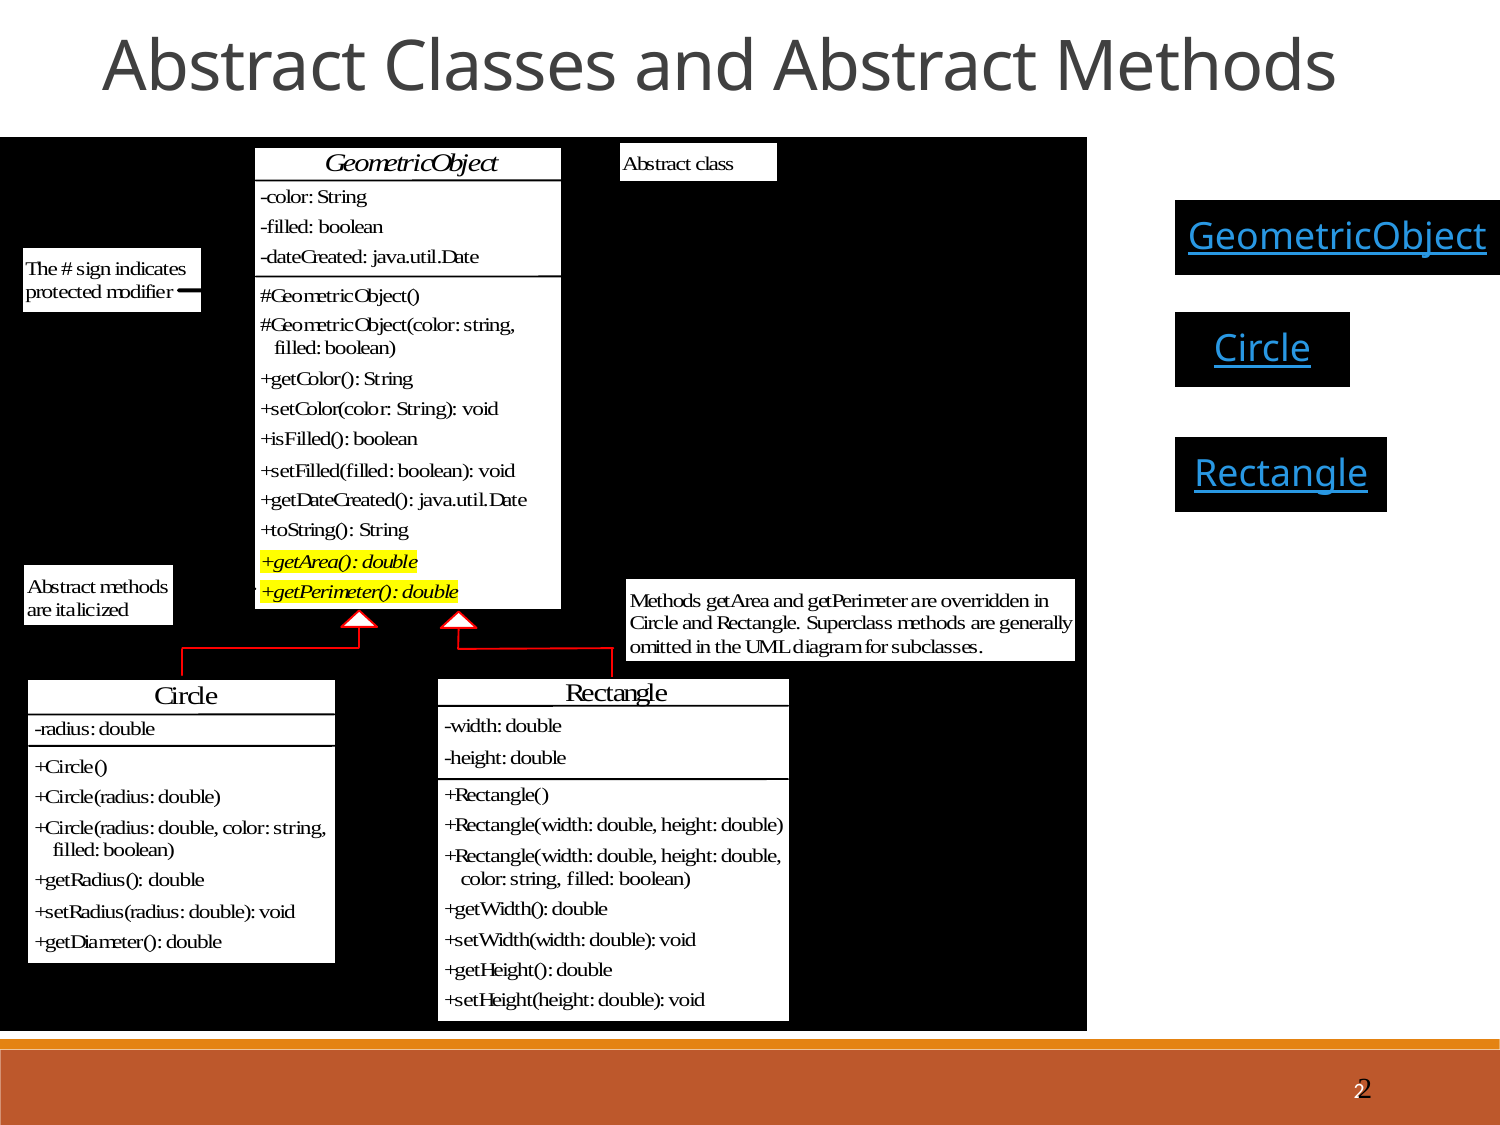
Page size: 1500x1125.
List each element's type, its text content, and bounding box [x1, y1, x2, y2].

text_box GeometricObject [1175, 199, 1500, 275]
text_box Circle [1175, 312, 1351, 388]
text_box Rectangle [1174, 437, 1388, 513]
title Abstract Classes and Abstract Methods [87, 24, 1500, 113]
text_box 2 [1074, 1049, 1388, 1125]
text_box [0, 136, 1088, 1032]
